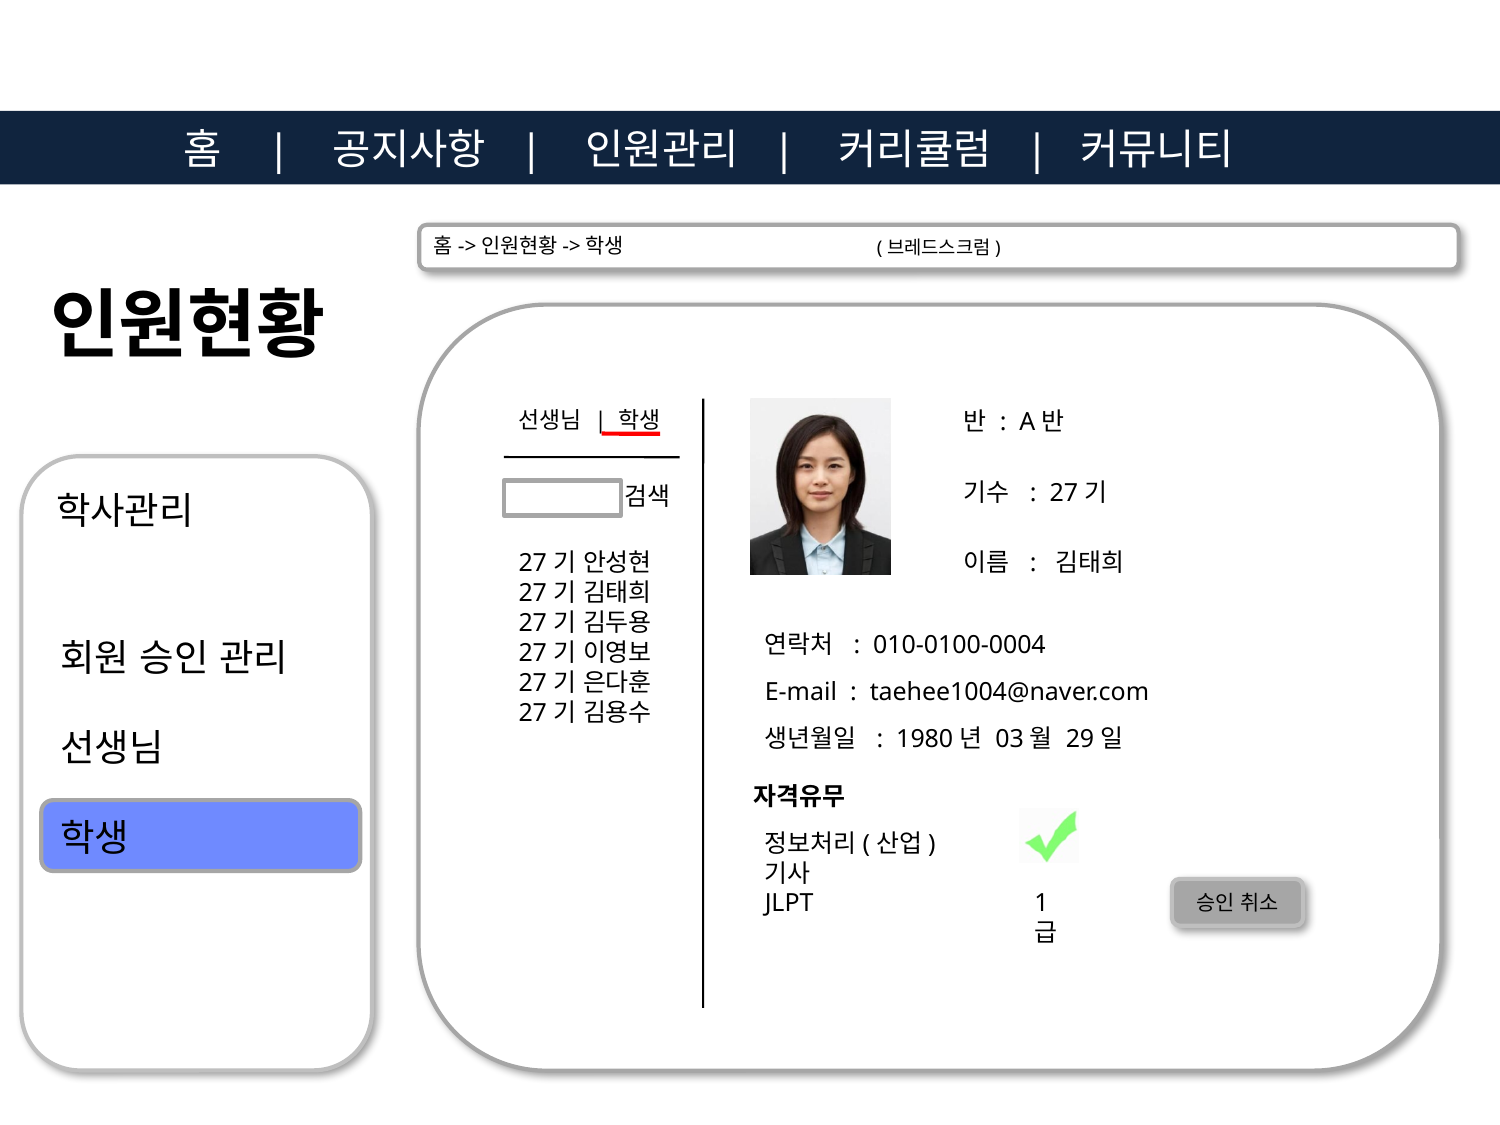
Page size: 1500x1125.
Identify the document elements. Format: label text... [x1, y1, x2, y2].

text_box 정보처리(산업)기사 [750, 820, 997, 895]
text_box 검색 [609, 473, 744, 519]
picture [1019, 808, 1079, 863]
text_box 자격유무 [738, 773, 926, 819]
text_box 27기 안성현 27기 김태희 27기 김두용 27기 이영보 27기 은다훈 27기 김용수 [503, 538, 727, 702]
text_box JLPT [749, 878, 856, 924]
text_box [502, 478, 609, 518]
text_box 학사관리 [41, 479, 361, 540]
text_box 홈 | 공지사항 | 인원관리 | 커리큘럼 | 커뮤니티 [0, 109, 1500, 186]
text_box 27기 안성현 27기 김태희 27기 김두용 27기 이영보 27기 은다훈 27기 김용수 [503, 712, 727, 734]
text_box 선생님 | 학생 [503, 398, 715, 441]
text_box [416, 302, 1444, 1073]
text_box 연락처 : 010-0100-0004 [749, 621, 1172, 666]
text_box E-mail : taehee1004@naver.com [750, 667, 1254, 713]
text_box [749, 398, 1196, 585]
text_box 인원현황 [35, 269, 375, 375]
text_box (브레드스크럼) [417, 222, 1461, 272]
text_box 생년월일 : 1980년 03월 29일 [750, 714, 1207, 760]
text_box [19, 454, 375, 1073]
text_box 승인 취소 [1169, 876, 1306, 928]
text_box 홈->인원현황->학생 [419, 224, 679, 265]
text_box 회원 승인 관리 선생님 학생 [45, 626, 365, 867]
text_box [39, 800, 360, 874]
text_box 1급 [1019, 878, 1090, 954]
